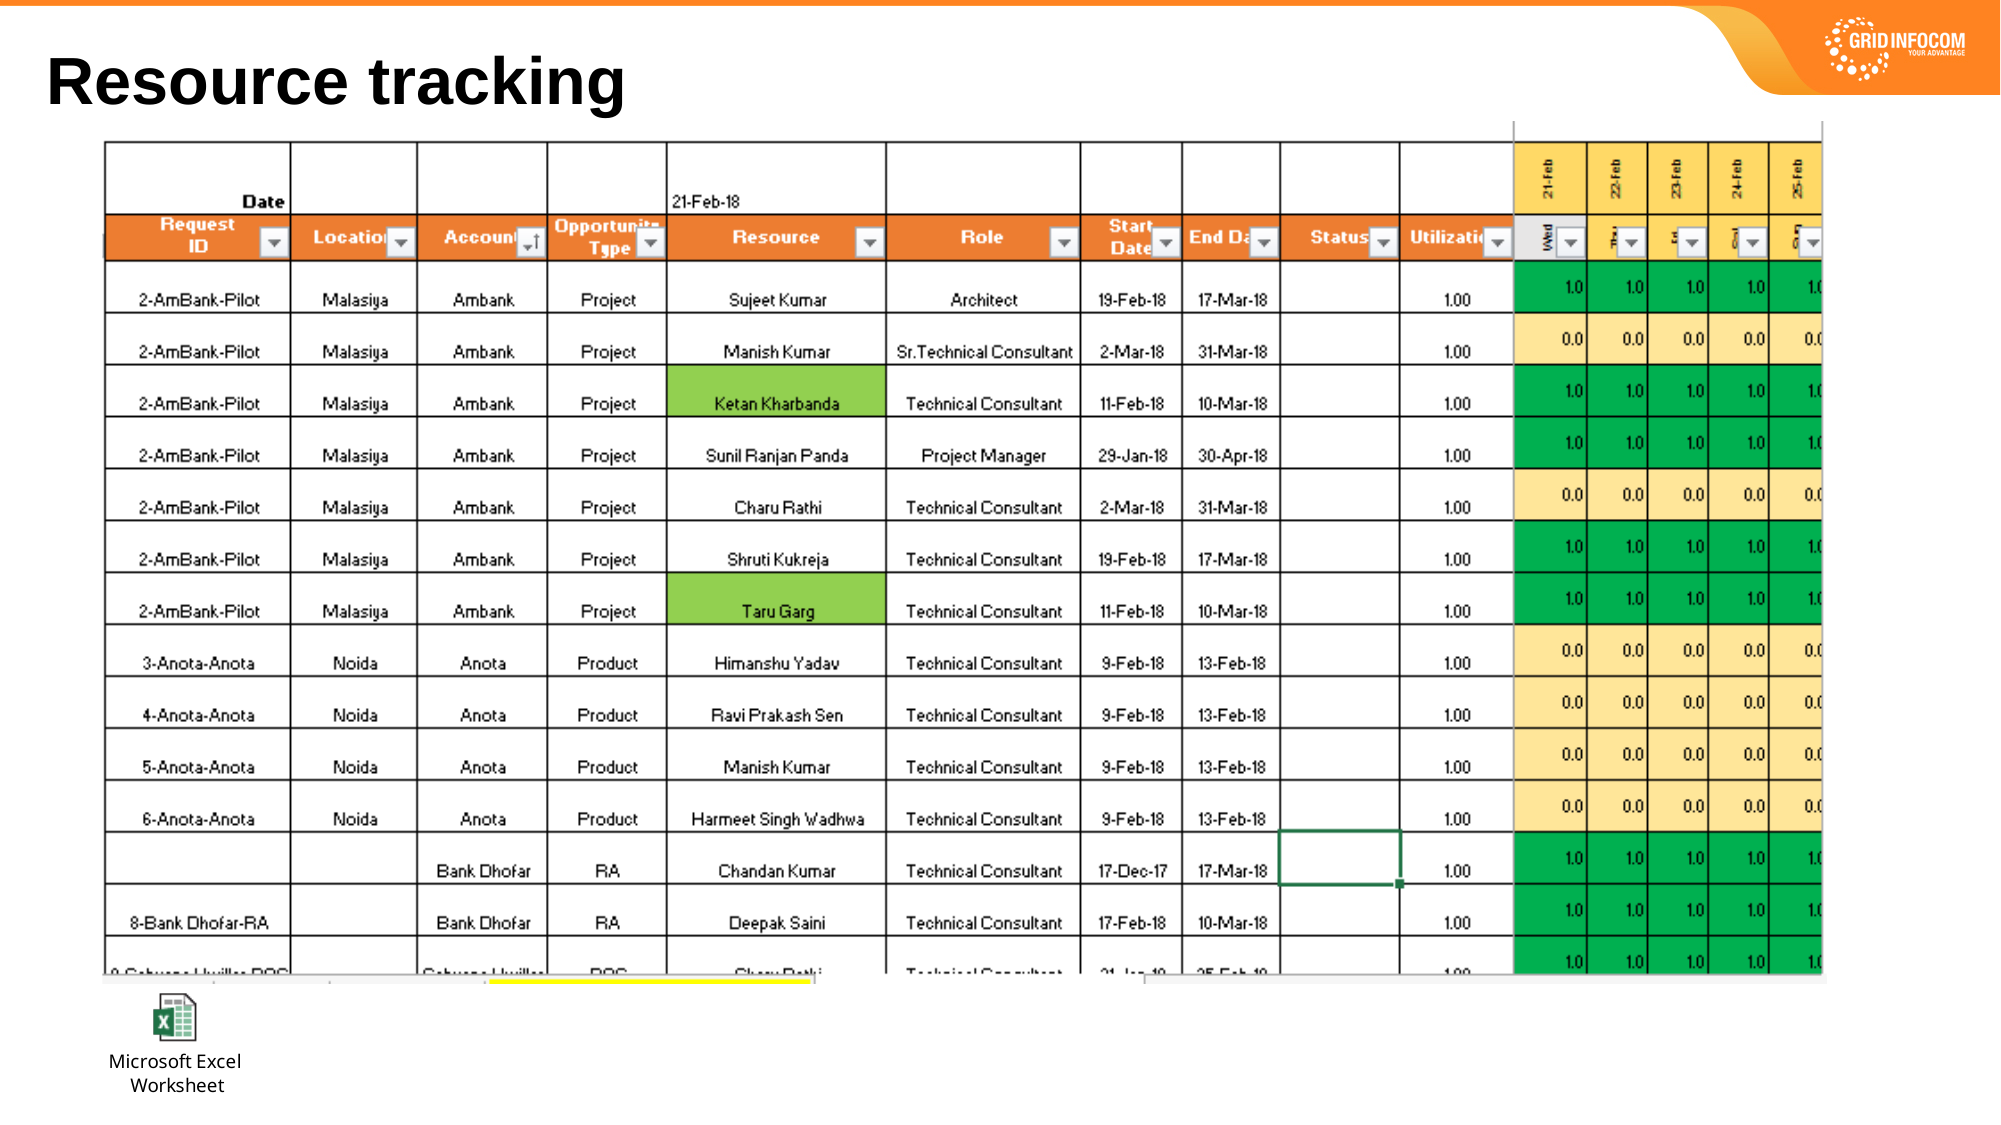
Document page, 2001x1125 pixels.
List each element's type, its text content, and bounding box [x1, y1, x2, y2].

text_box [102, 992, 253, 1120]
text_box Resource tracking [31, 30, 1756, 126]
picture [0, 0, 2001, 1125]
